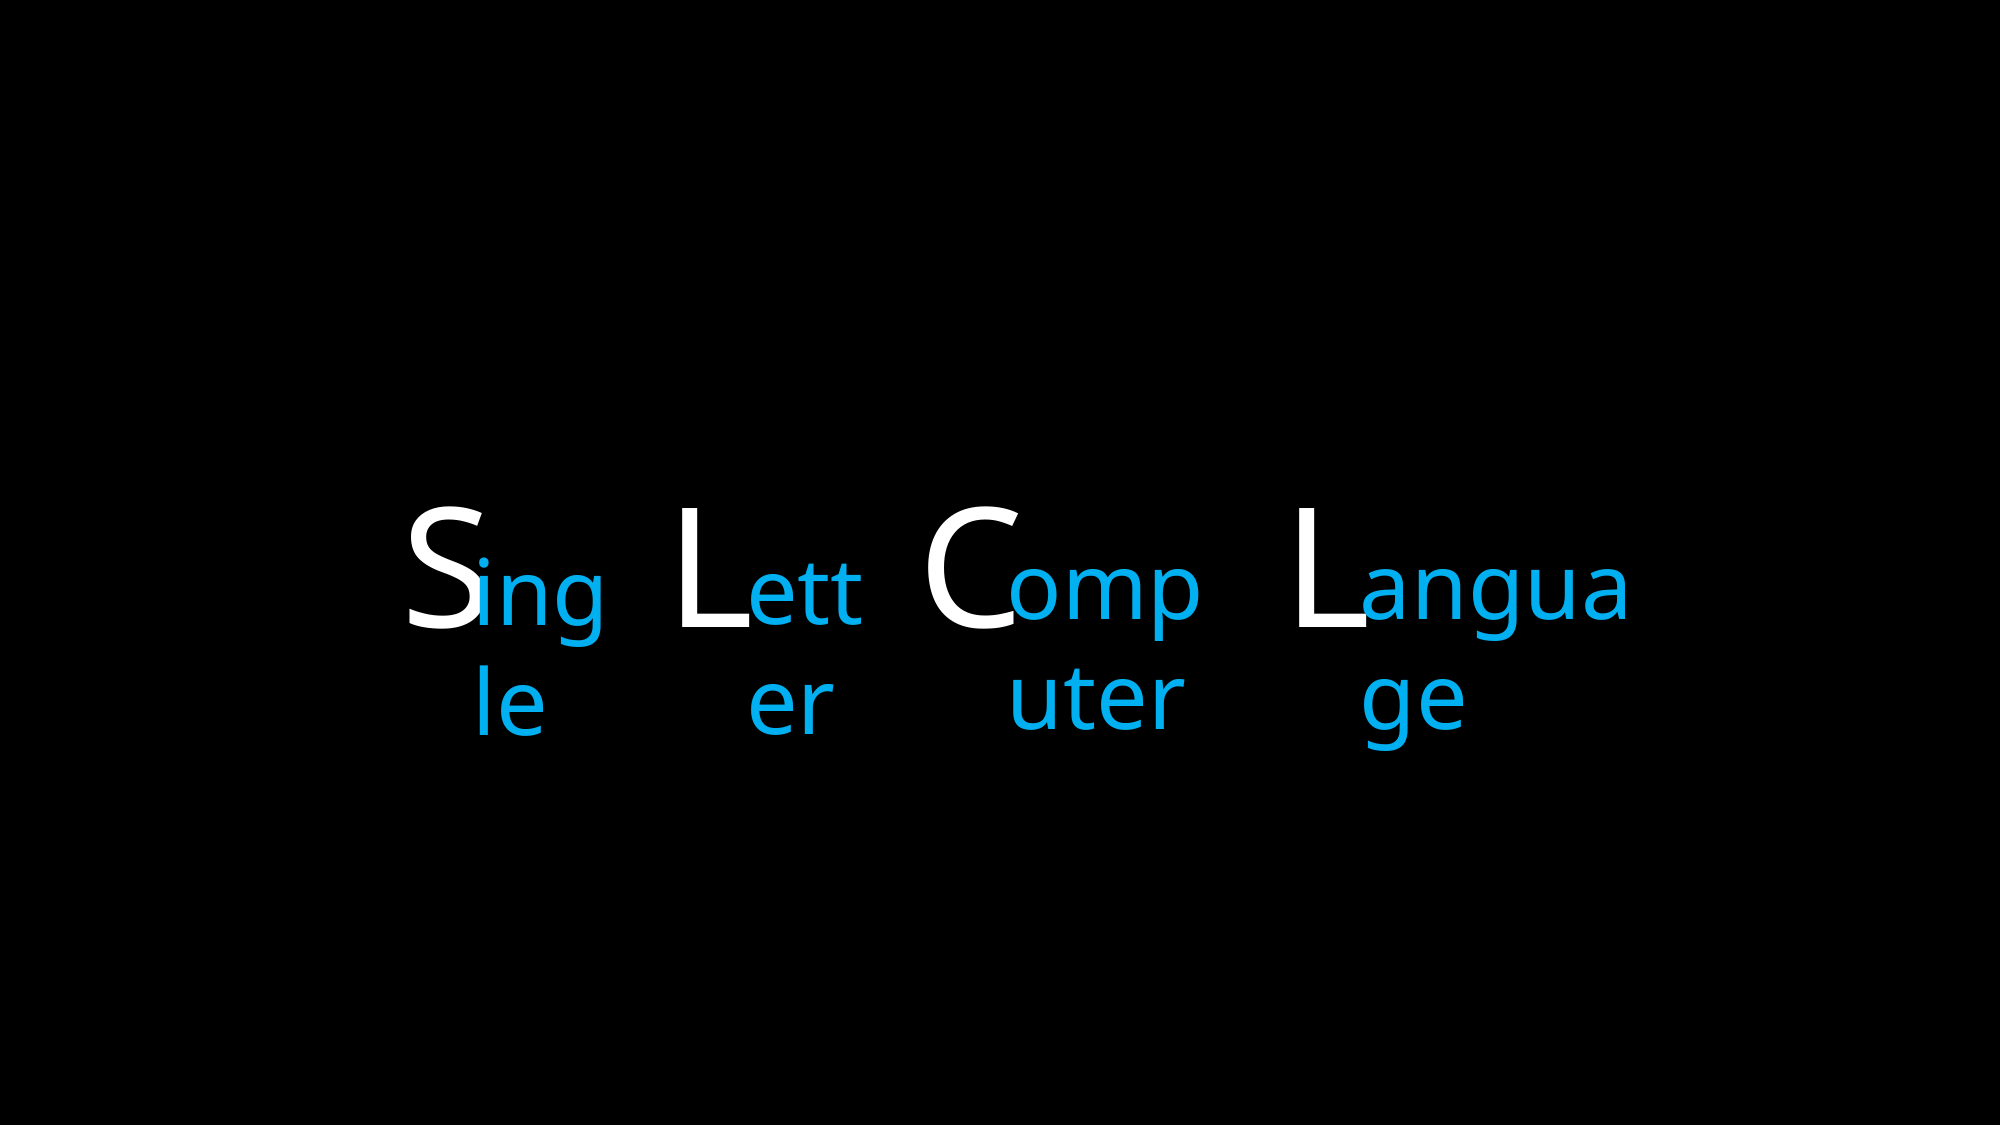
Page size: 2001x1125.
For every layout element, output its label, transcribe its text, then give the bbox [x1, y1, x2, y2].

text_box anguage [1345, 520, 1678, 756]
text_box ingle [457, 526, 635, 761]
text_box C [903, 453, 1039, 669]
text_box L [652, 453, 770, 669]
text_box S [386, 453, 443, 669]
text_box etter [731, 525, 906, 761]
text_box L [1268, 453, 1386, 669]
text_box omputer [991, 520, 1274, 756]
